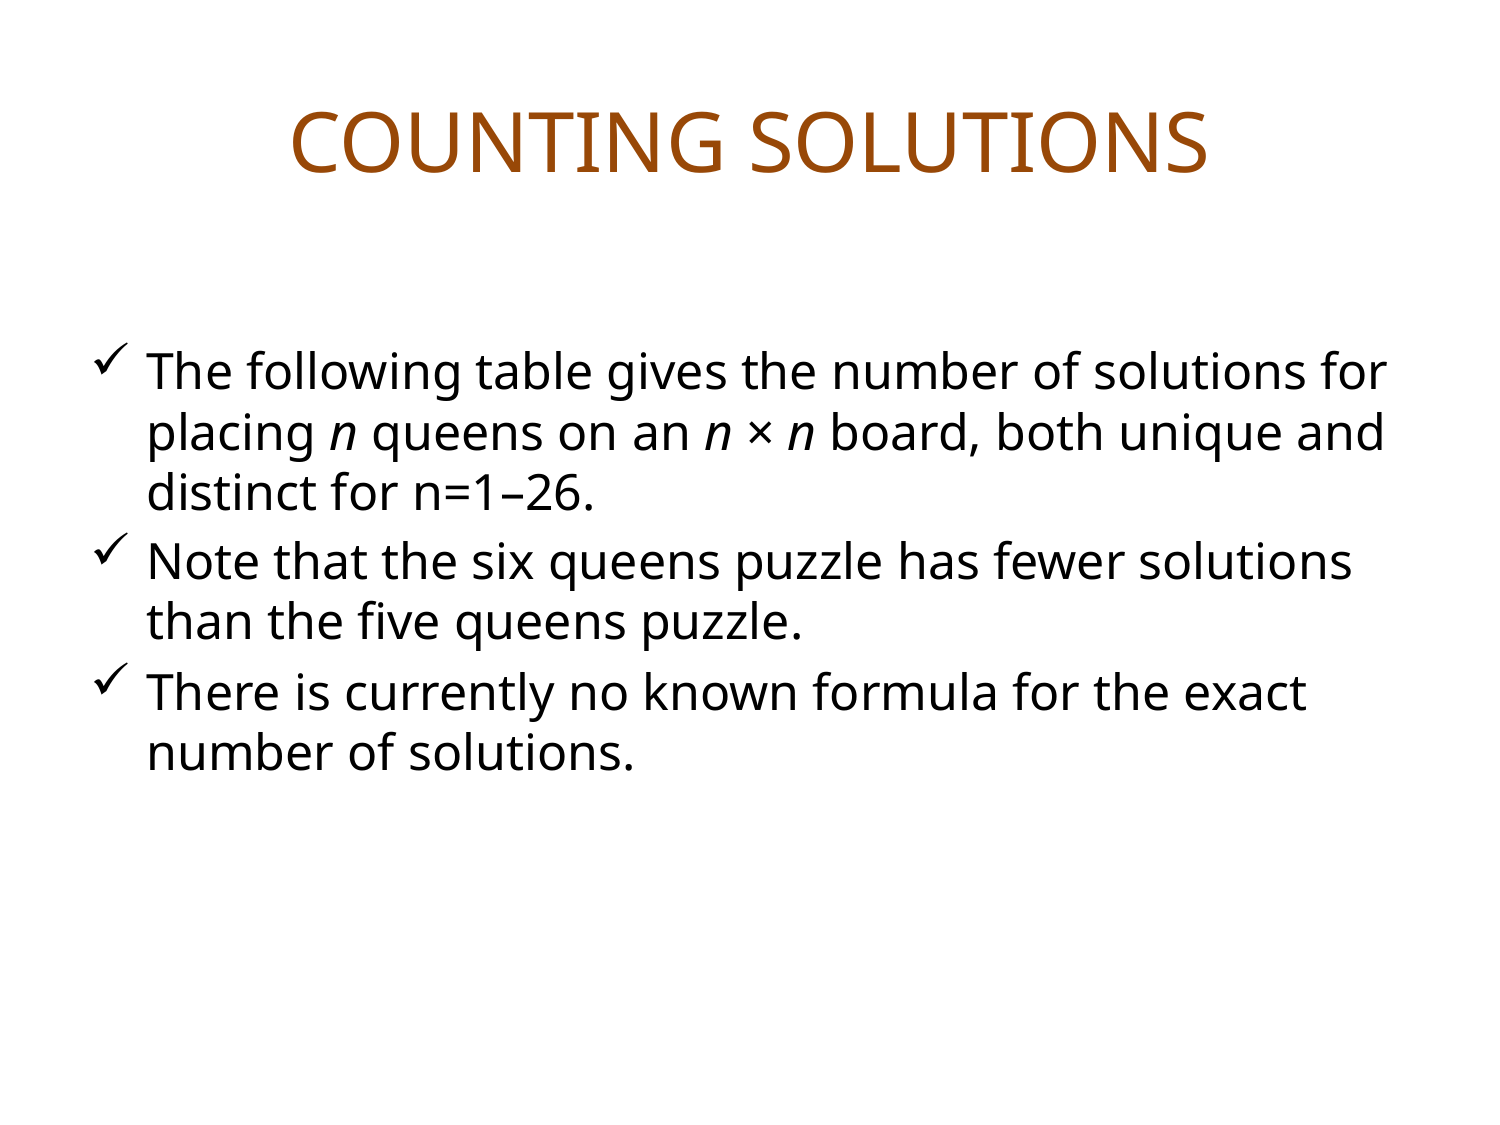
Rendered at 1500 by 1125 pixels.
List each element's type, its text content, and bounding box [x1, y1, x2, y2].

title COUNTING SOLUTIONS [75, 45, 1425, 233]
list The following table gives the number of solutions for placing n queens on an n × n board, both unique and distinct for n=1–26. Note that the six queens puzzle has fewer solutions than the five queens puzzle. There is currently no known formula for the exact number of solutions. [75, 262, 1425, 1005]
